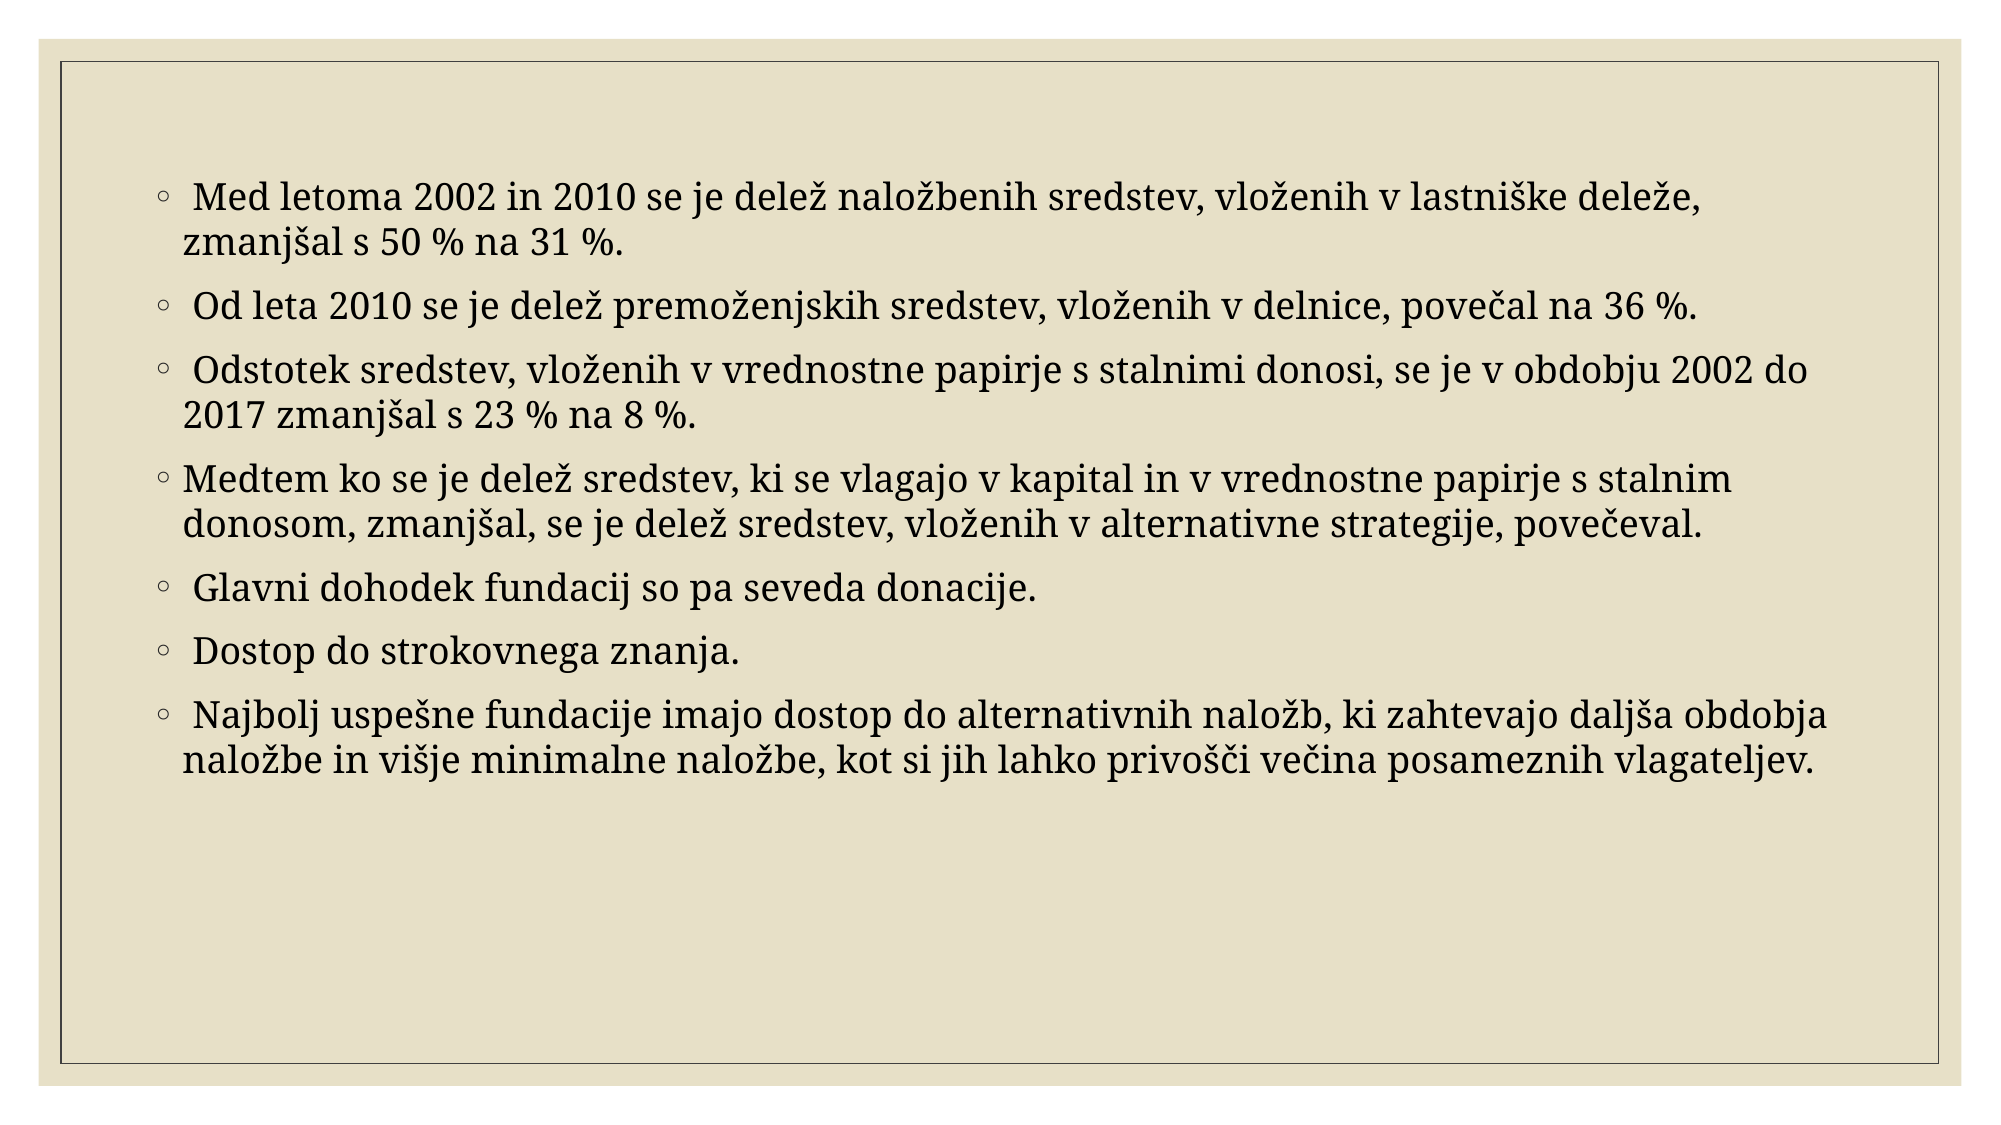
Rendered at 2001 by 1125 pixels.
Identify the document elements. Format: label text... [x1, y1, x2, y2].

list Med letoma 2002 in 2010 se je delež naložbenih sredstev, vloženih v lastniške deleže, zmanjšal s 50 % na 31 %. Od leta 2010 se je delež premoženjskih sredstev, vloženih v delnice, povečal na 36 %. Odstotek sredstev, vloženih v vrednostne papirje s stalnimi donosi, se je v obdobju 2002 do 2017 zmanjšal s 23 % na 8 %. Medtem ko se je delež sredstev, ki se vlagajo v kapital in v vrednostne papirje s stalnim donosom, zmanjšal, se je delež sredstev, vloženih v alternativne strategije, povečeval. Glavni dohodek fundacij so pa seveda donacije. Dostop do strokovnega znanja. Najbolj uspešne fundacije imajo dostop do alternativnih naložb, ki zahtevajo daljša obdobja naložbe in višje minimalne naložbe, kot si jih lahko privošči večina posameznih vlagateljev. [137, 165, 1863, 1014]
